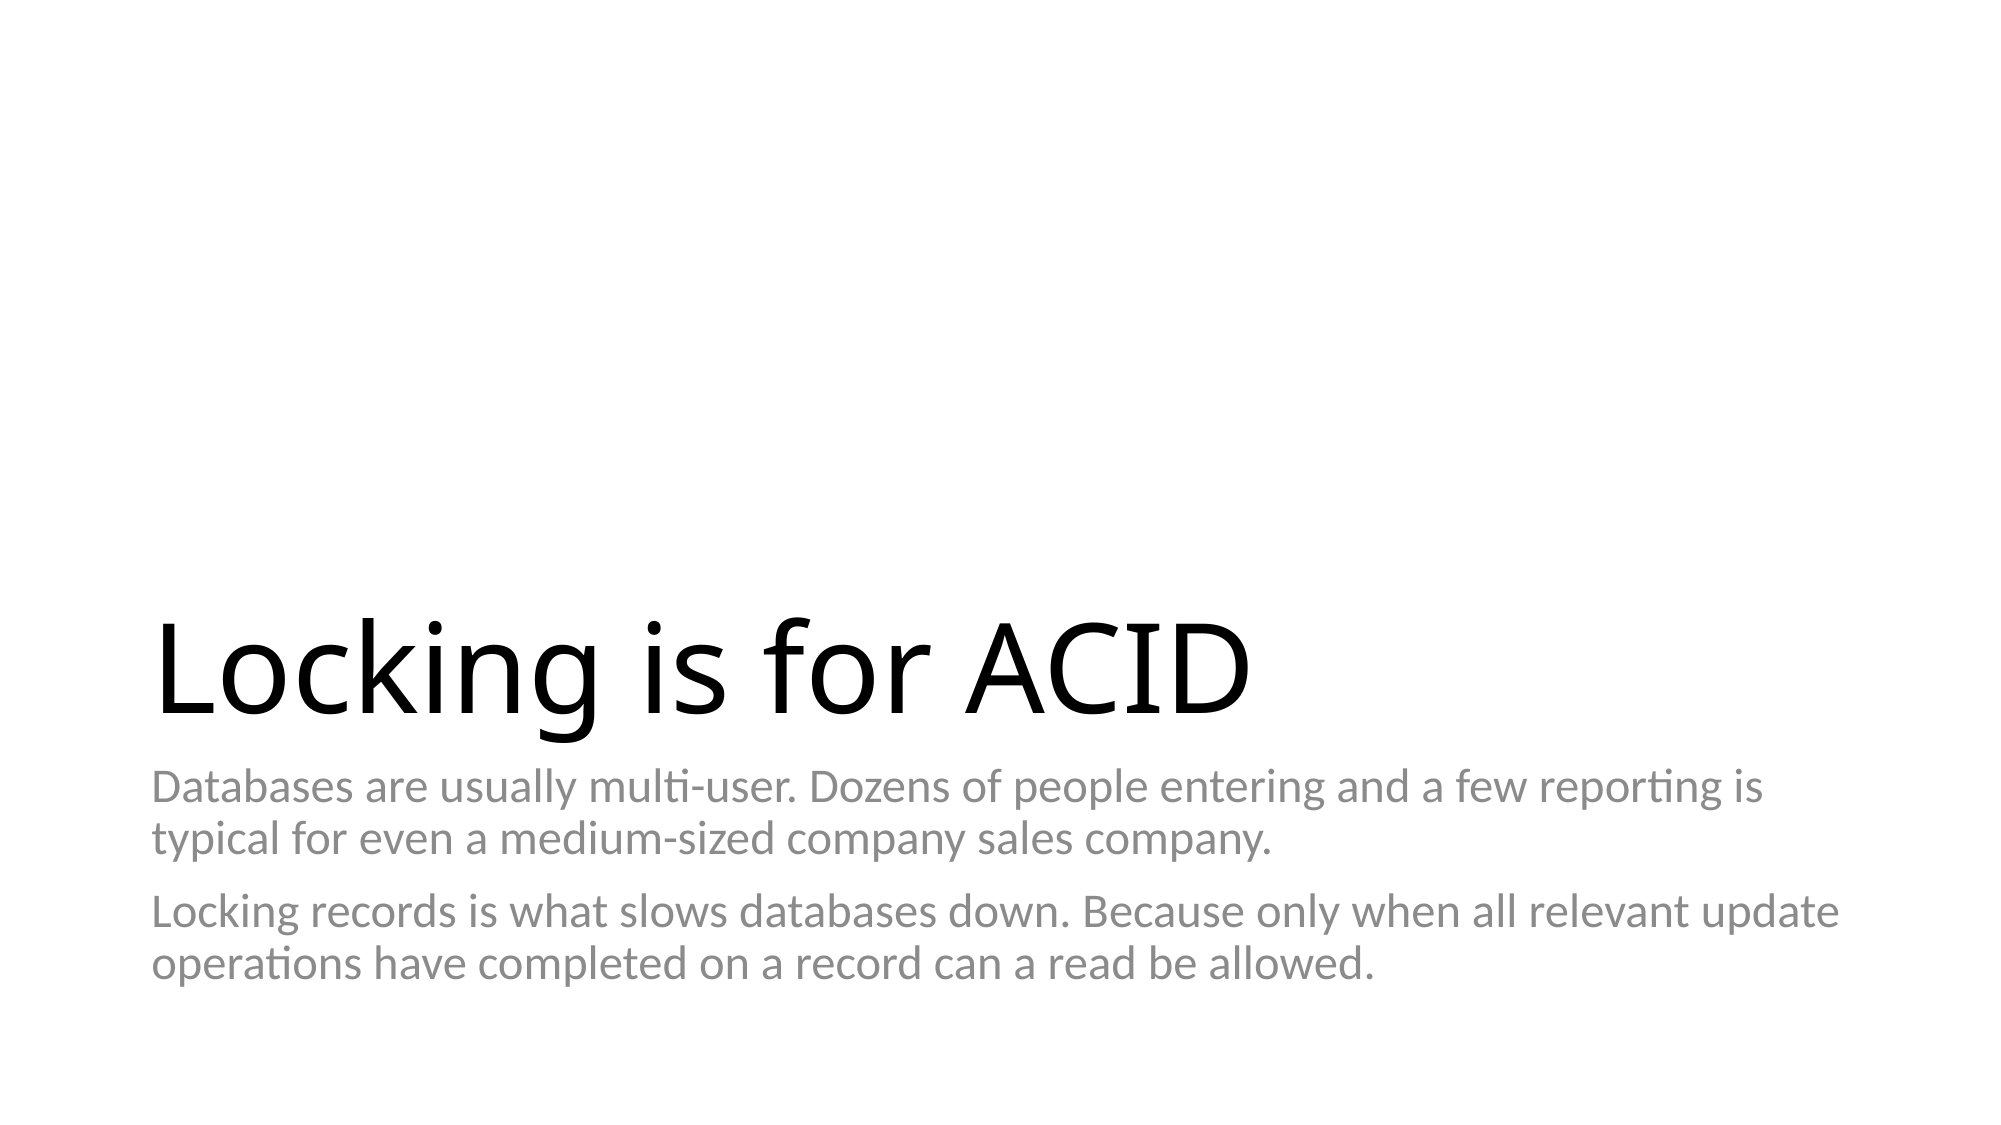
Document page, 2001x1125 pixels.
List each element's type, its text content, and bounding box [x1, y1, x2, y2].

title Locking is for ACID [136, 280, 1862, 749]
list Databases are usually multi-user. Dozens of people entering and a few reporting is typical for even a medium-sized company sales company. Locking records is what slows databases down. Because only when all relevant update operations have completed on a record can a read be allowed. [136, 752, 1862, 999]
